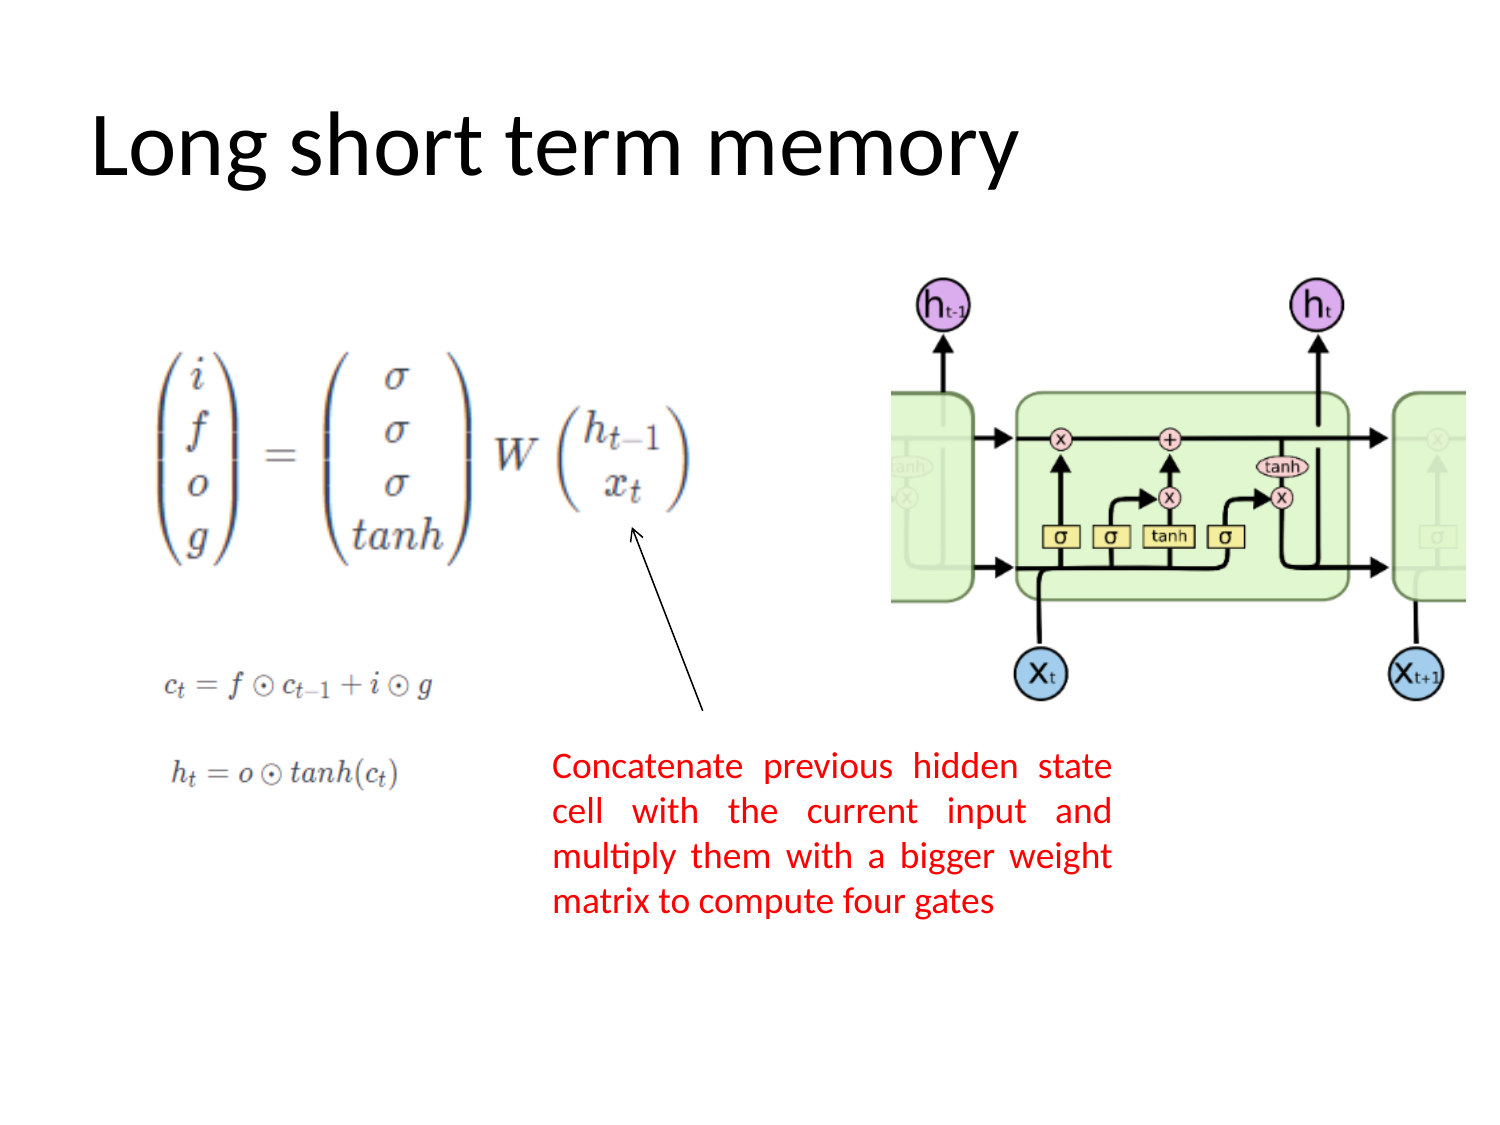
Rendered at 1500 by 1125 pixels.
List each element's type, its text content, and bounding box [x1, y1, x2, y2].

picture [147, 644, 447, 711]
title Long short term memory [75, 45, 1425, 233]
picture [891, 259, 1466, 717]
picture [147, 727, 414, 800]
text_box Concatenate previous hidden state cell with the current input and multiply them with a bigger weight matrix to compute four gates [537, 733, 1128, 929]
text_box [631, 526, 703, 711]
picture [17, 266, 799, 622]
